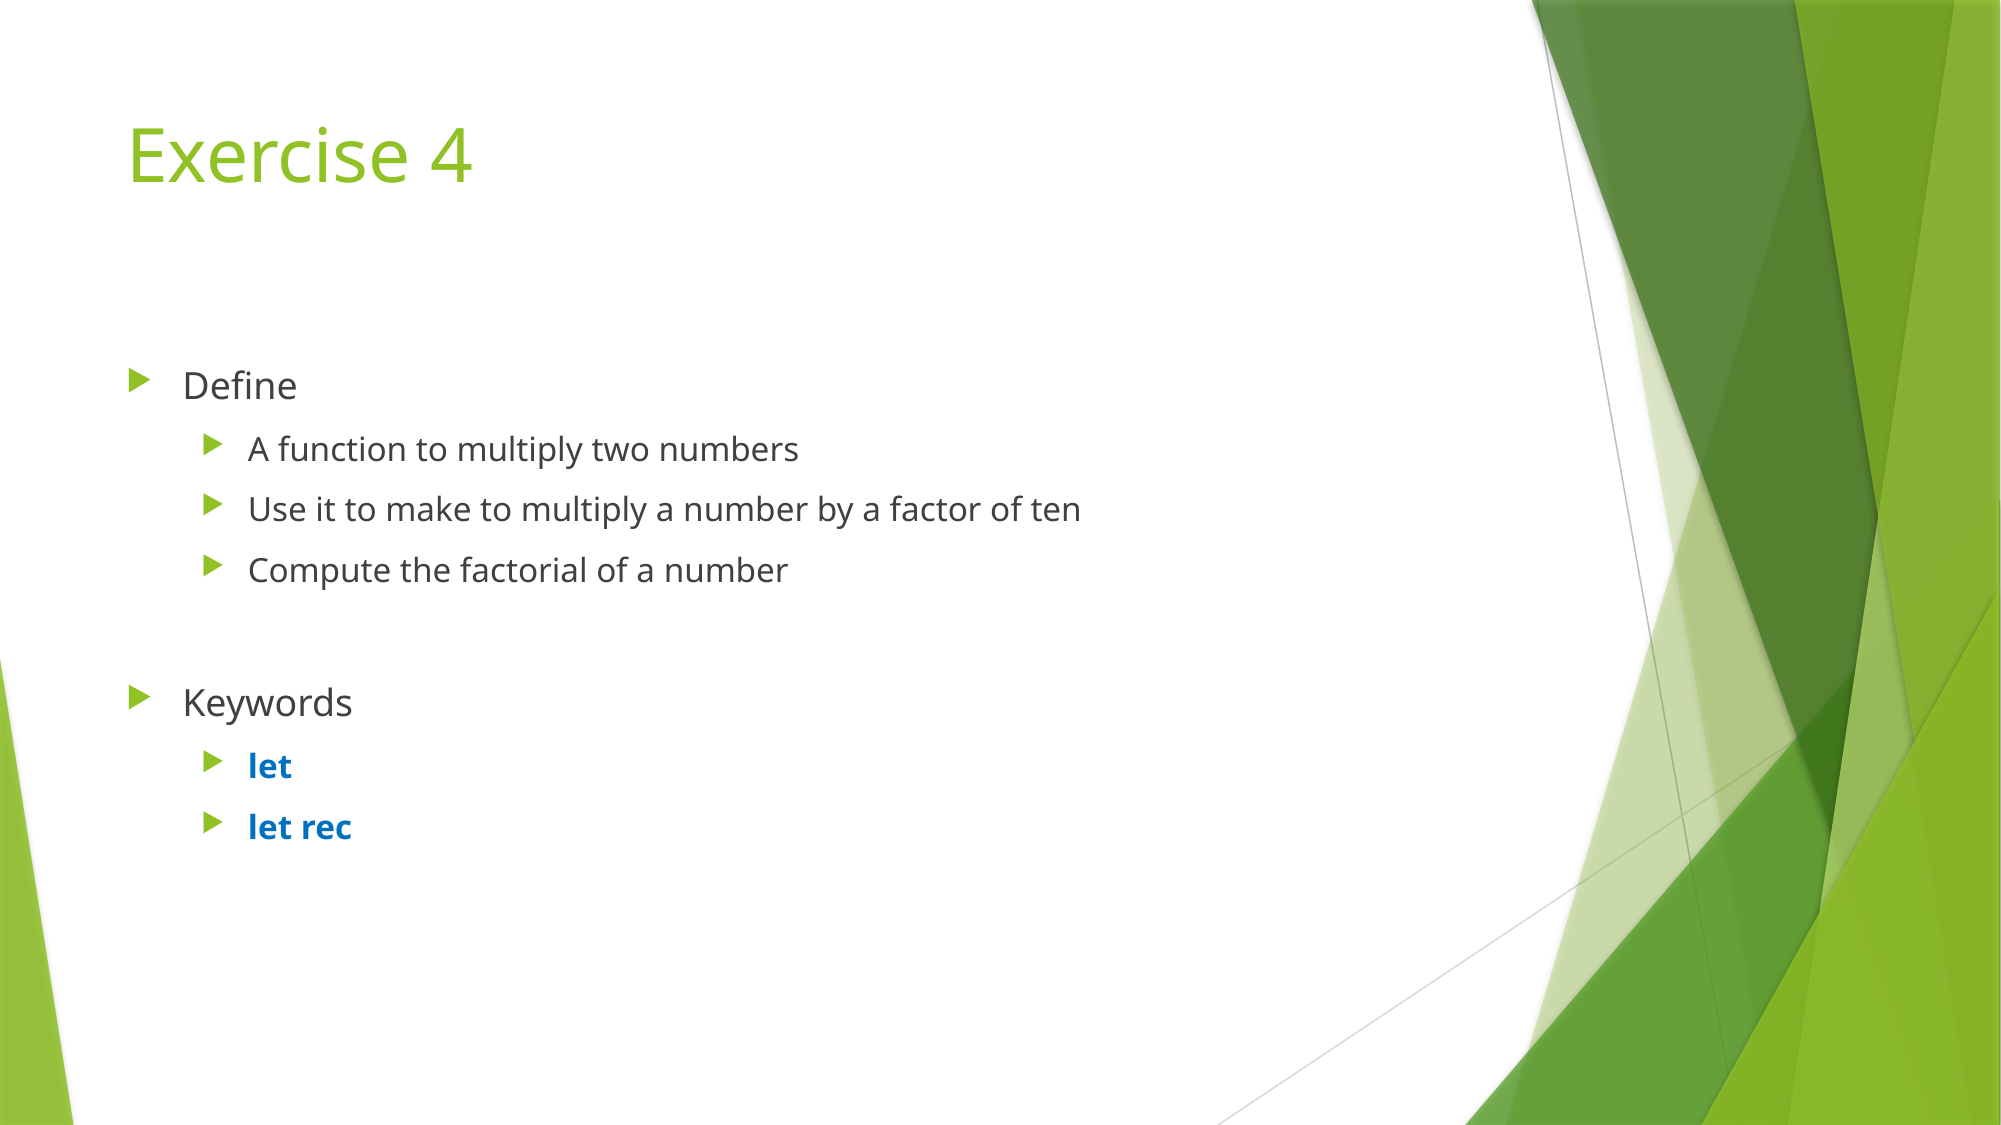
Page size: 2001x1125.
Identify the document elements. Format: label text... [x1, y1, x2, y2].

title Exercise 4 [111, 99, 1522, 317]
list Define A function to multiply two numbers Use it to make to multiply a number by a factor of ten Compute the factorial of a number Keywords let let rec [111, 354, 1522, 992]
